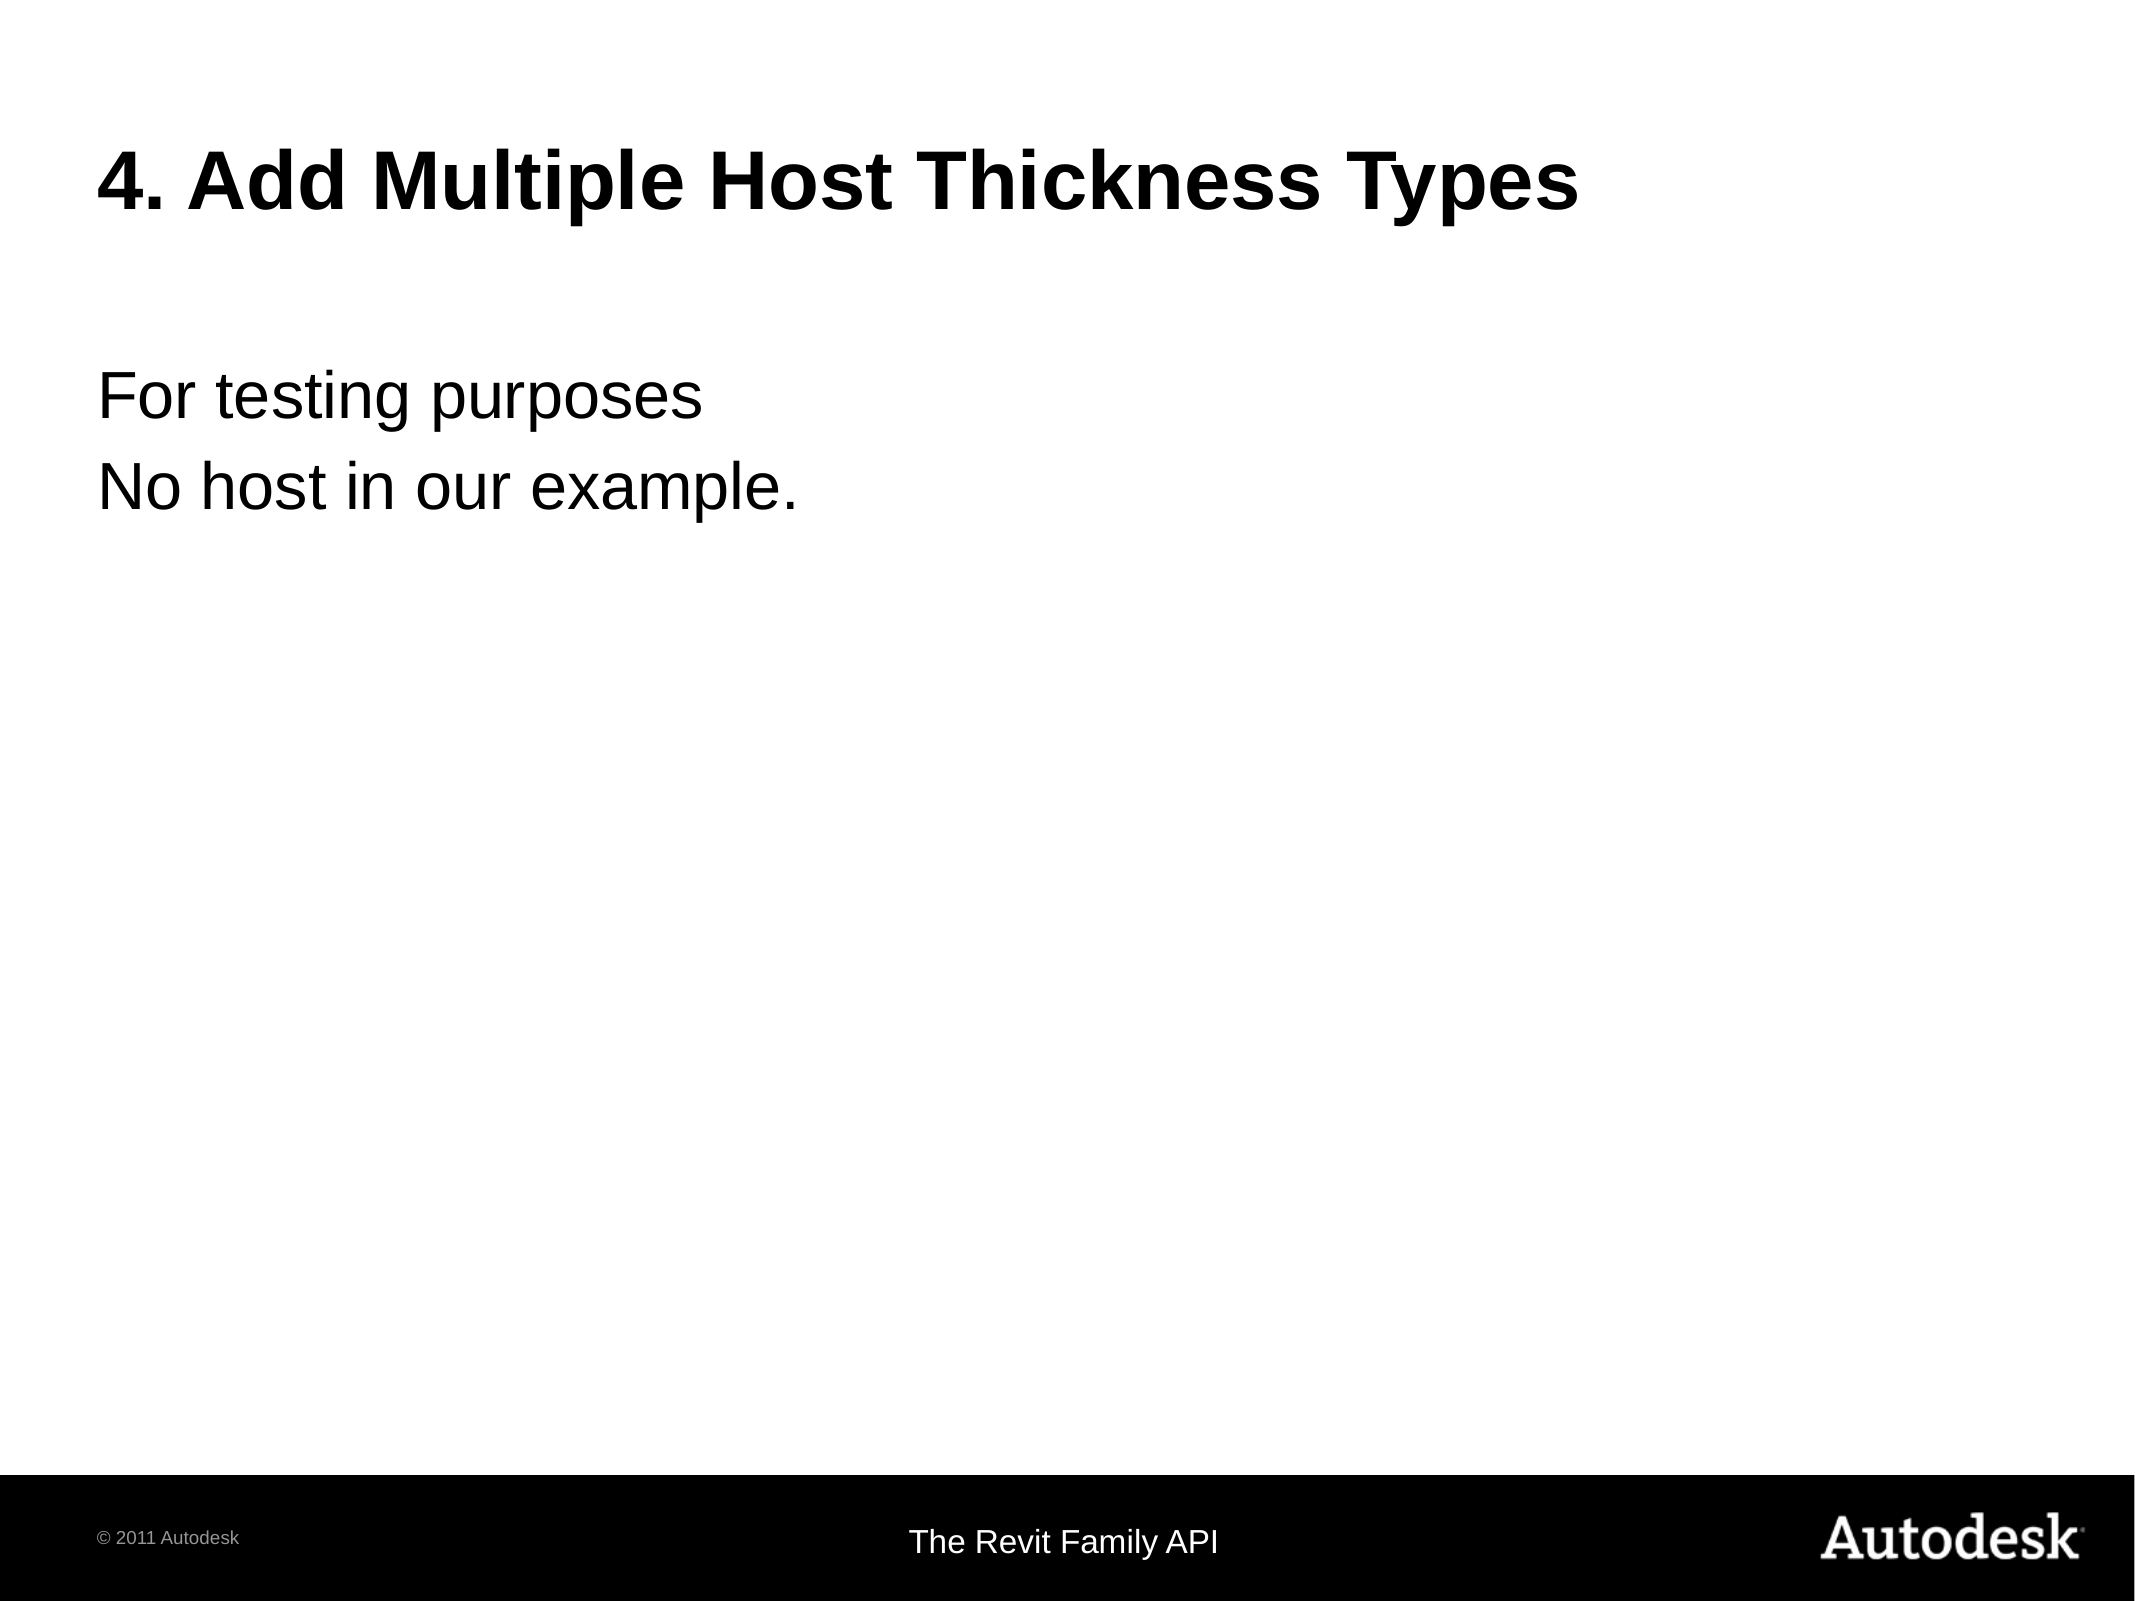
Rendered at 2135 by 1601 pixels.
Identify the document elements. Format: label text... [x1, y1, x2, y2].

list For testing purposes No host in our example. [96, 351, 2028, 1452]
picture [0, 1475, 2135, 1601]
title 4. Add Multiple Host Thickness Types [96, 59, 2028, 293]
